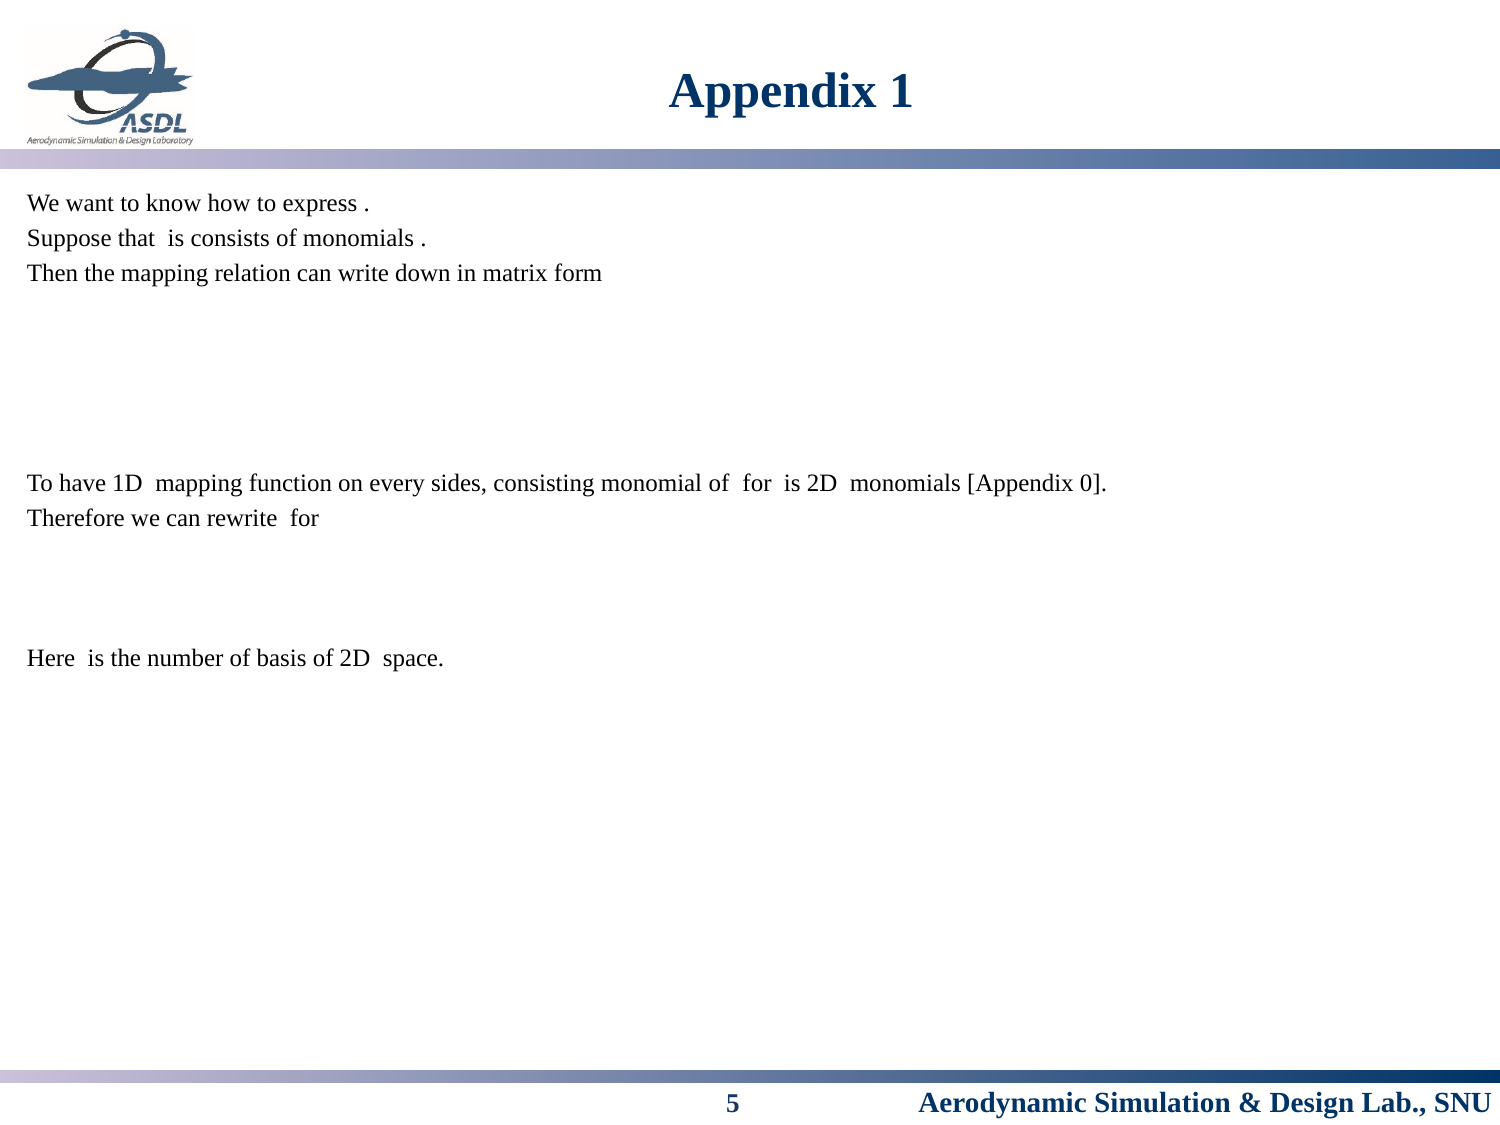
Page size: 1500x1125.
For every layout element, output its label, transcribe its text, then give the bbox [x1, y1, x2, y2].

slide_number 5 [671, 1065, 795, 1125]
title Appendix 1 [218, 42, 1365, 132]
picture [24, 26, 195, 148]
